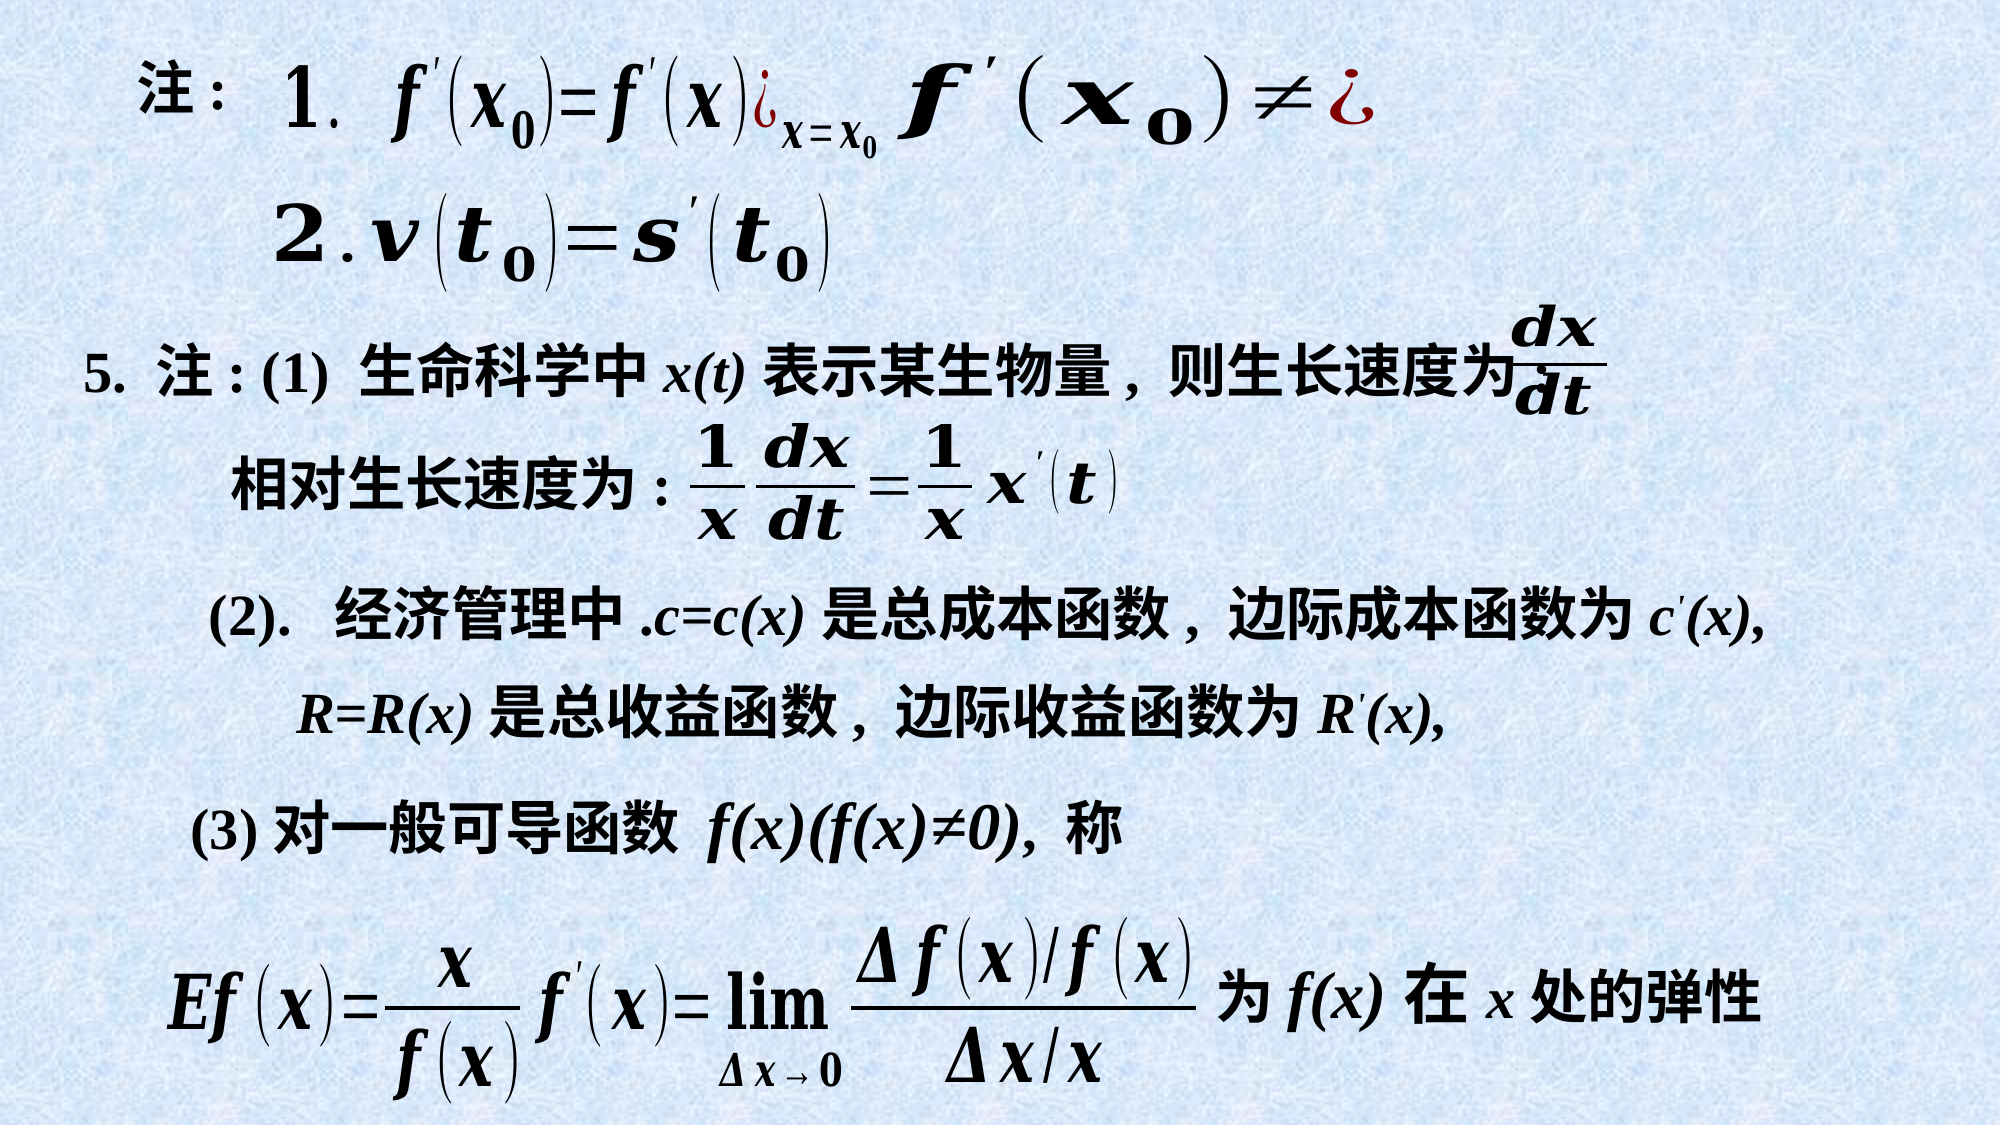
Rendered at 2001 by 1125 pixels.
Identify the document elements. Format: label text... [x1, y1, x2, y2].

text_box 为f(x)在x处的弹性 [1200, 944, 1806, 1040]
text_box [68, 298, 1785, 554]
text_box (2). 经济管理中.c=c(x)是总成本函数, 边际成本函数为c'(x), R=R(x)是总收益函数, 边际收益函数为R'(x), [194, 569, 2000, 753]
text_box (3)对一般可导函数 f(x)(f(x)≠0), 称 [175, 775, 1256, 871]
text_box 注: [121, 43, 272, 129]
picture [0, 0, 2001, 1125]
